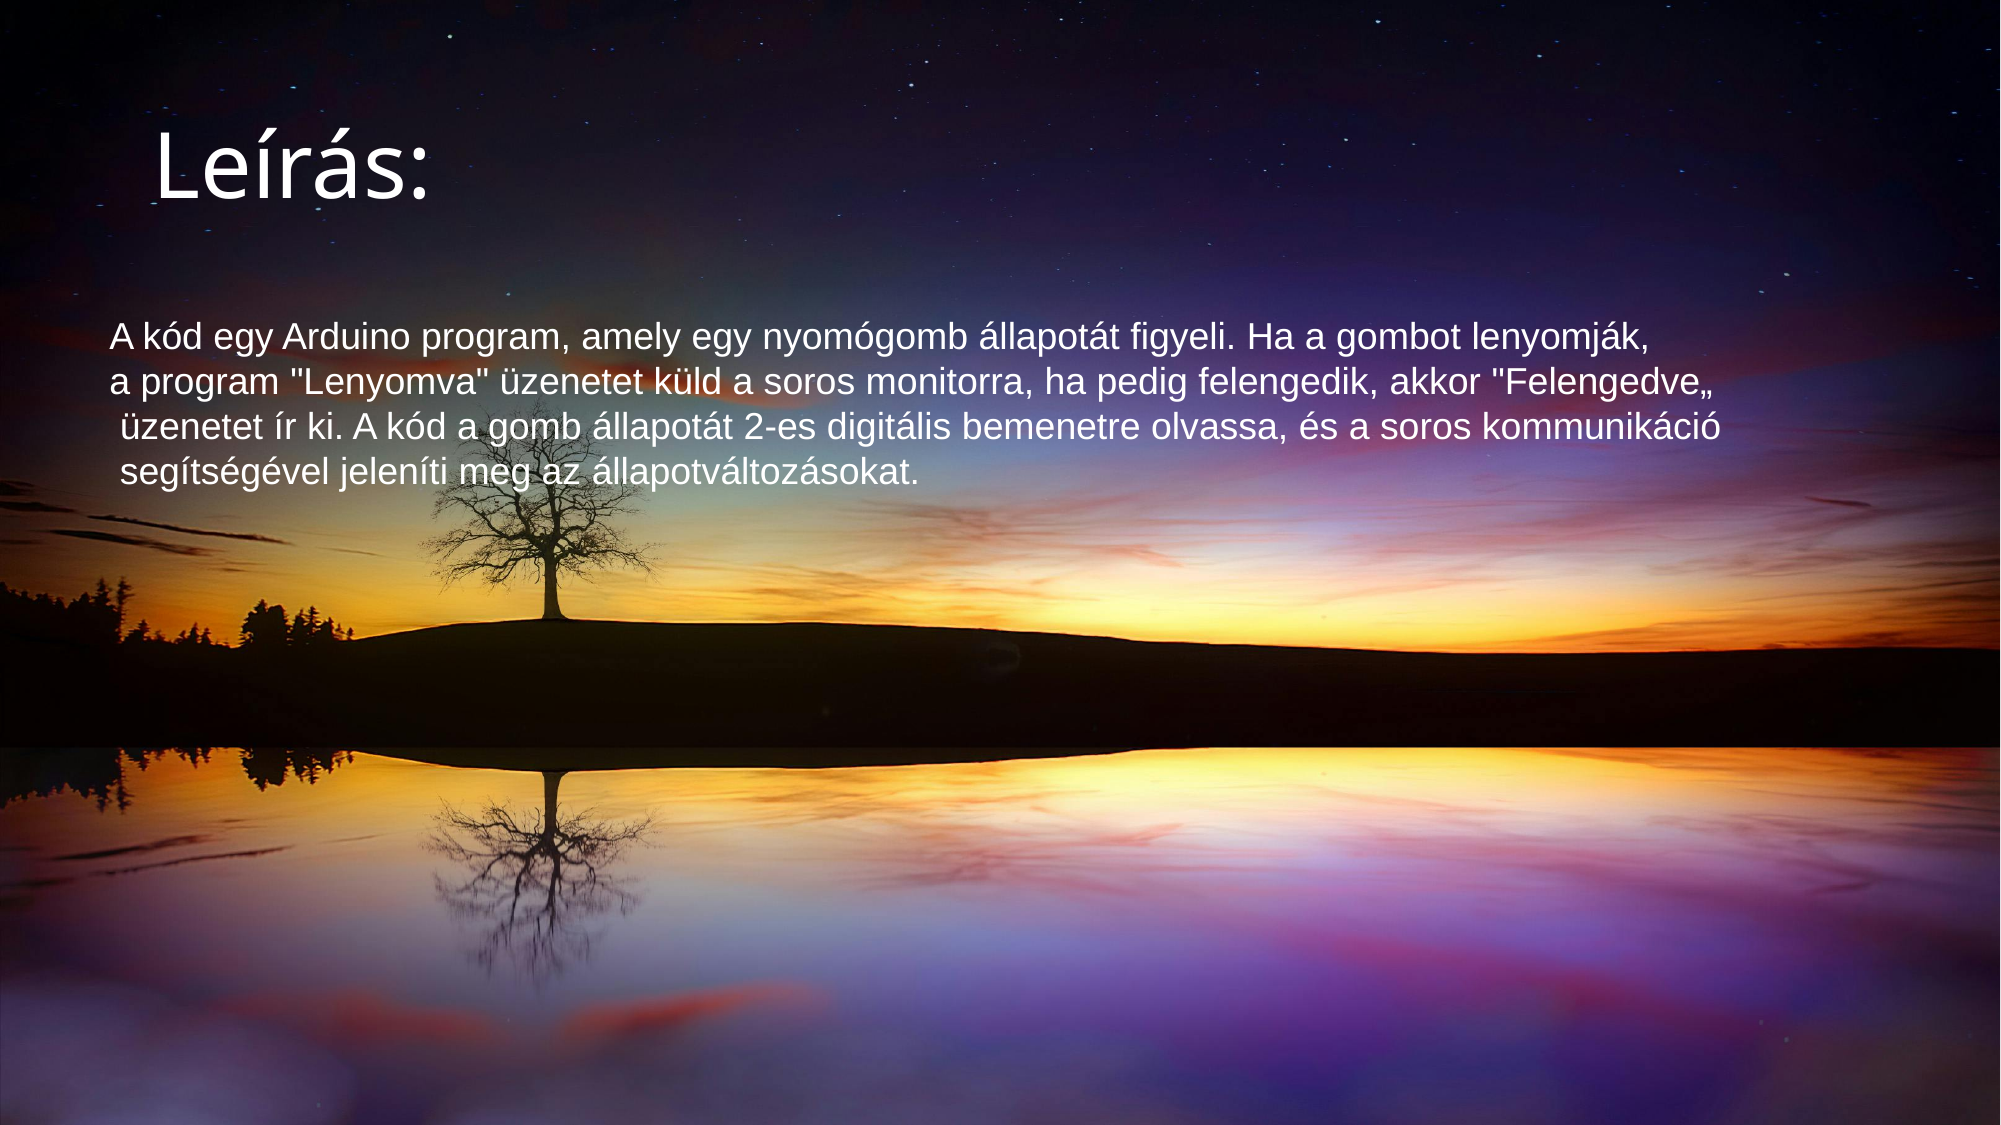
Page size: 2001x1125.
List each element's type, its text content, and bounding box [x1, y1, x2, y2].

picture [0, 0, 2001, 1125]
list A kód egy Arduino program, amely egy nyomógomb állapotát figyeli. Ha a gombot lenyomják, a program "Lenyomva" üzenetet küld a soros monitorra, ha pedig felengedik, akkor "Felengedve„ üzenetet ír ki. A kód a gomb állapotát 2-es digitális bemenetre olvassa, és a soros kommunikáció segítségével jeleníti meg az állapotváltozásokat. [94, 75, 1813, 729]
title Leírás: [137, 59, 1863, 278]
